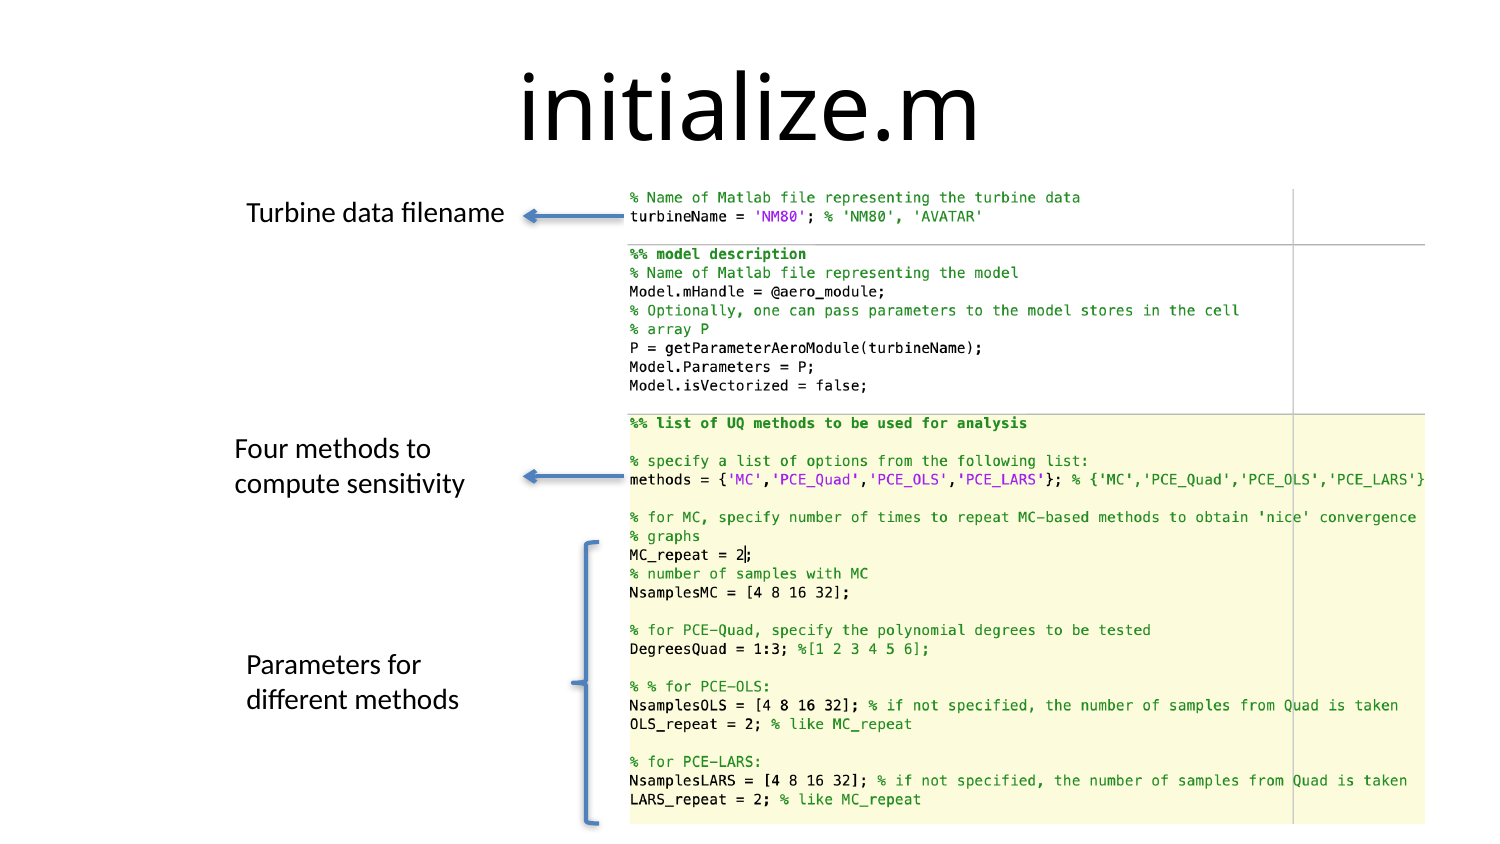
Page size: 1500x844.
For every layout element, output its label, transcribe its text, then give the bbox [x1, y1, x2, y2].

title initialize.m [75, 33, 1425, 175]
text_box Four methods to compute sensitivity [219, 422, 523, 507]
text_box Turbine data filename [231, 185, 600, 236]
text_box Parameters for different methods [231, 637, 535, 723]
picture [624, 189, 1426, 824]
text_box [570, 539, 600, 826]
